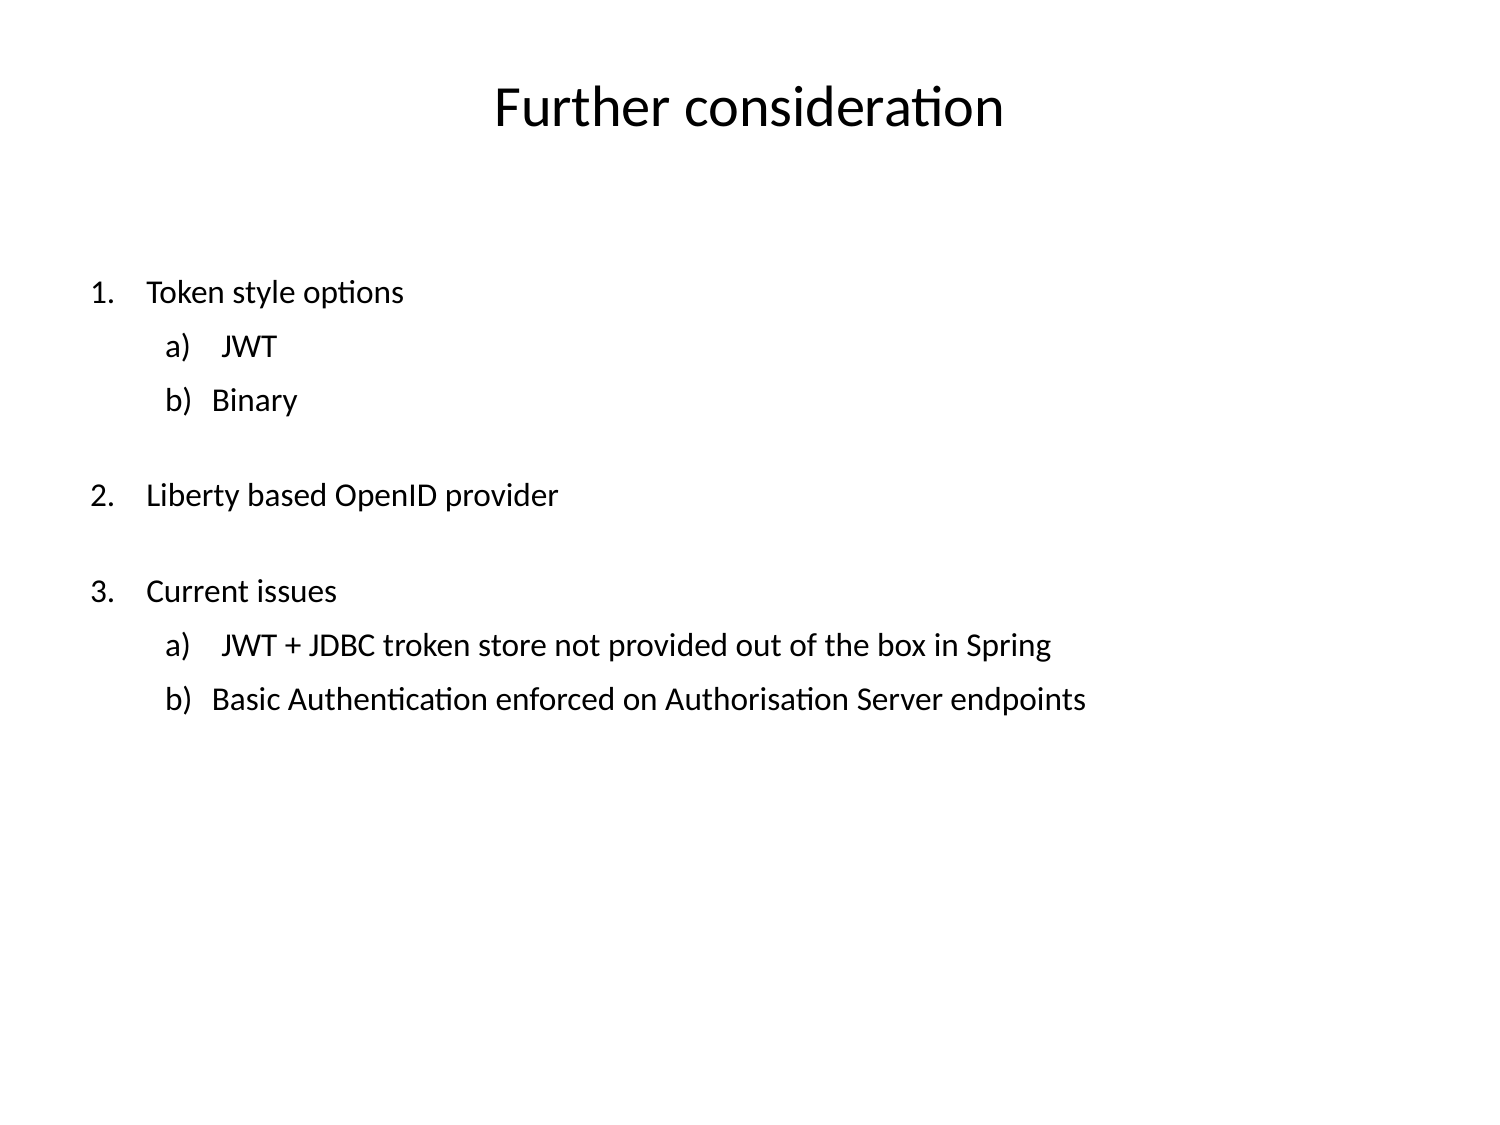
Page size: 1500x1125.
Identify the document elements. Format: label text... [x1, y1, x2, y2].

title Further consideration [75, 45, 1425, 161]
list Token style options JWT Binary Liberty based OpenID provider Current issues JWT + JDBC troken store not provided out of the box in Spring Basic Authentication enforced on Authorisation Server endpoints [75, 262, 1425, 1005]
